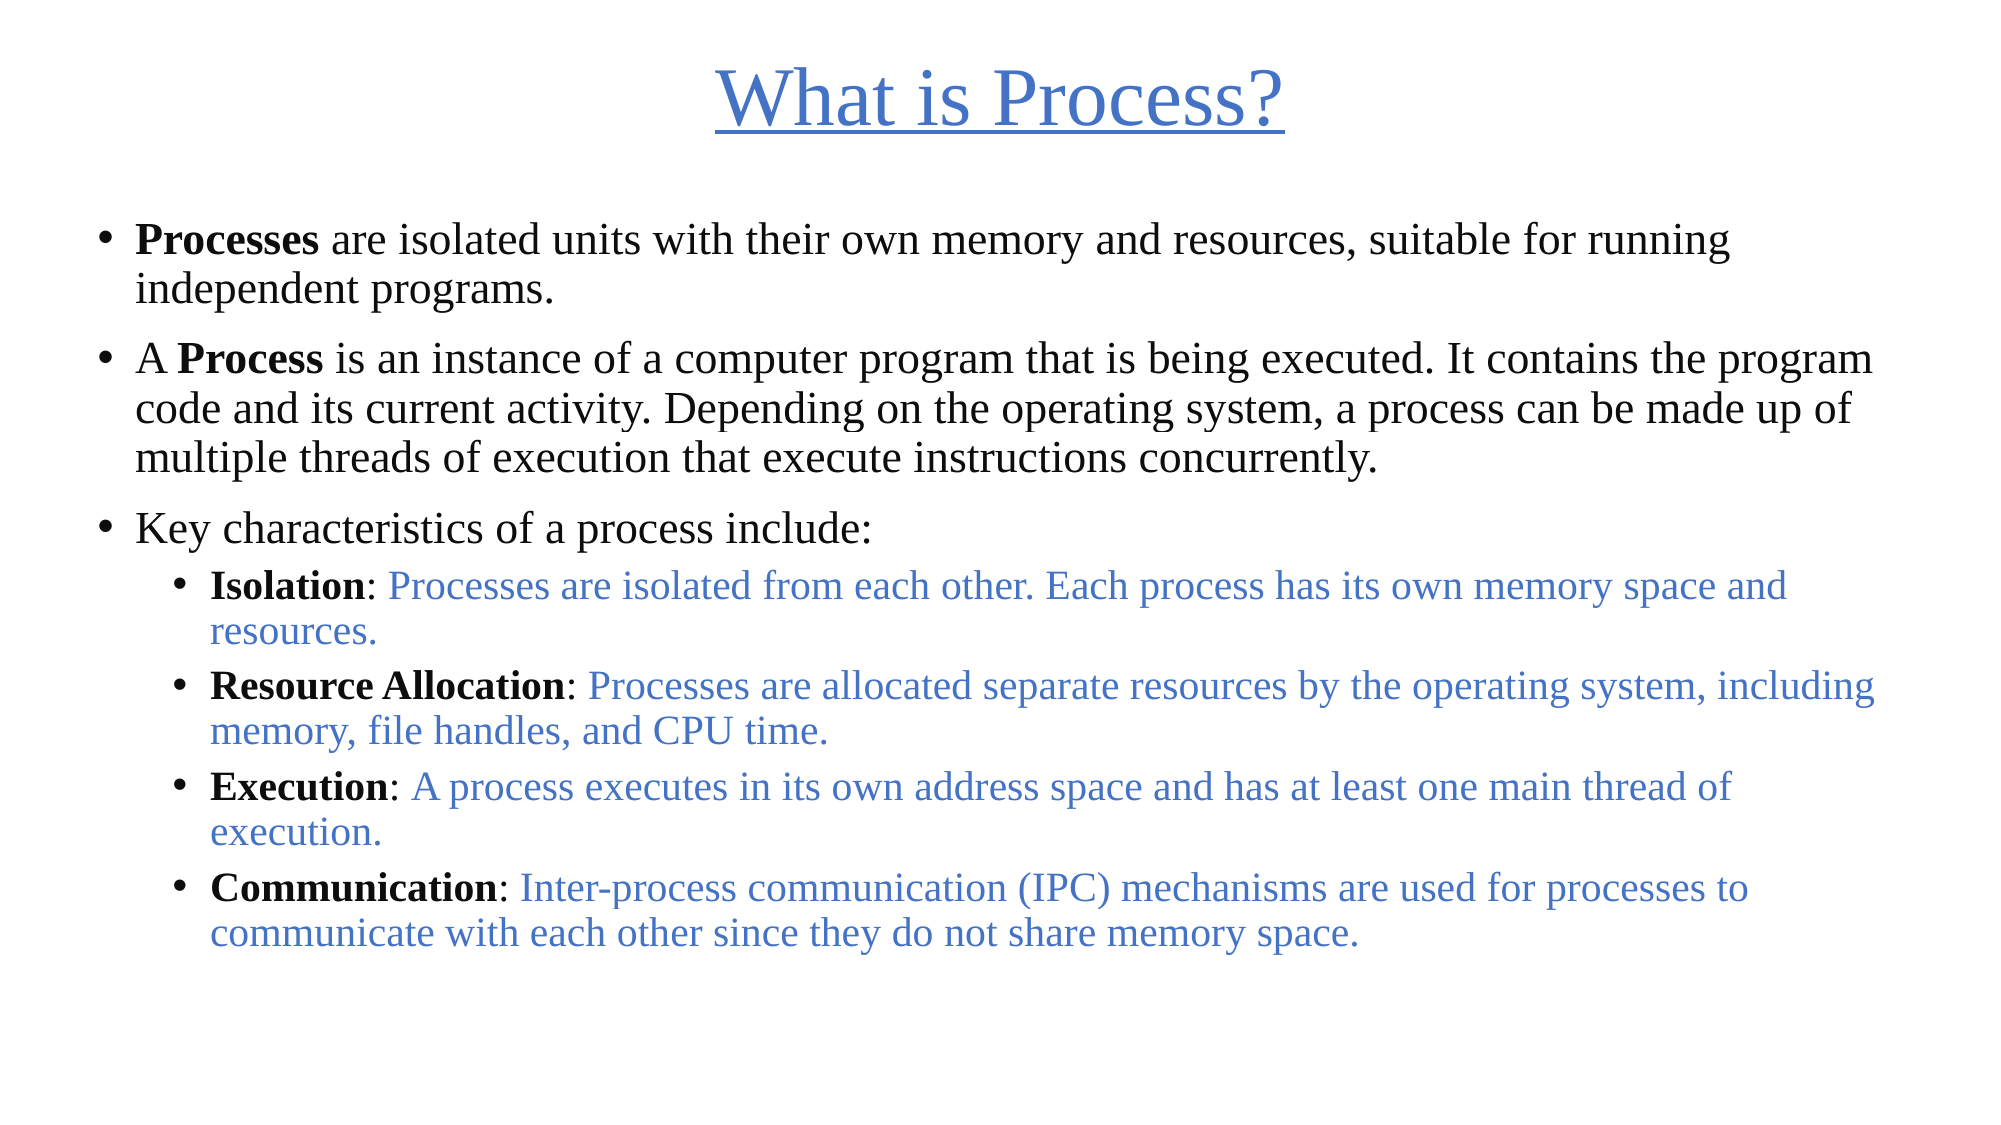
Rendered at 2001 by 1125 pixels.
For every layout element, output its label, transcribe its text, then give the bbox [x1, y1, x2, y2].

title What is Process? [137, 39, 1863, 157]
list Processes are isolated units with their own memory and resources, suitable for running independent programs. A Process is an instance of a computer program that is being executed. It contains the program code and its current activity. Depending on the operating system, a process can be made up of multiple threads of execution that execute instructions concurrently. Key characteristics of a process include: Isolation: Processes are isolated from each other. Each process has its own memory space and resources. Resource Allocation: Processes are allocated separate resources by the operating system, including memory, file handles, and CPU time. Execution: A process executes in its own address space and has at least one main thread of execution. Communication: Inter-process communication (IPC) mechanisms are used for processes to communicate with each other since they do not share memory space. [82, 207, 1893, 1052]
